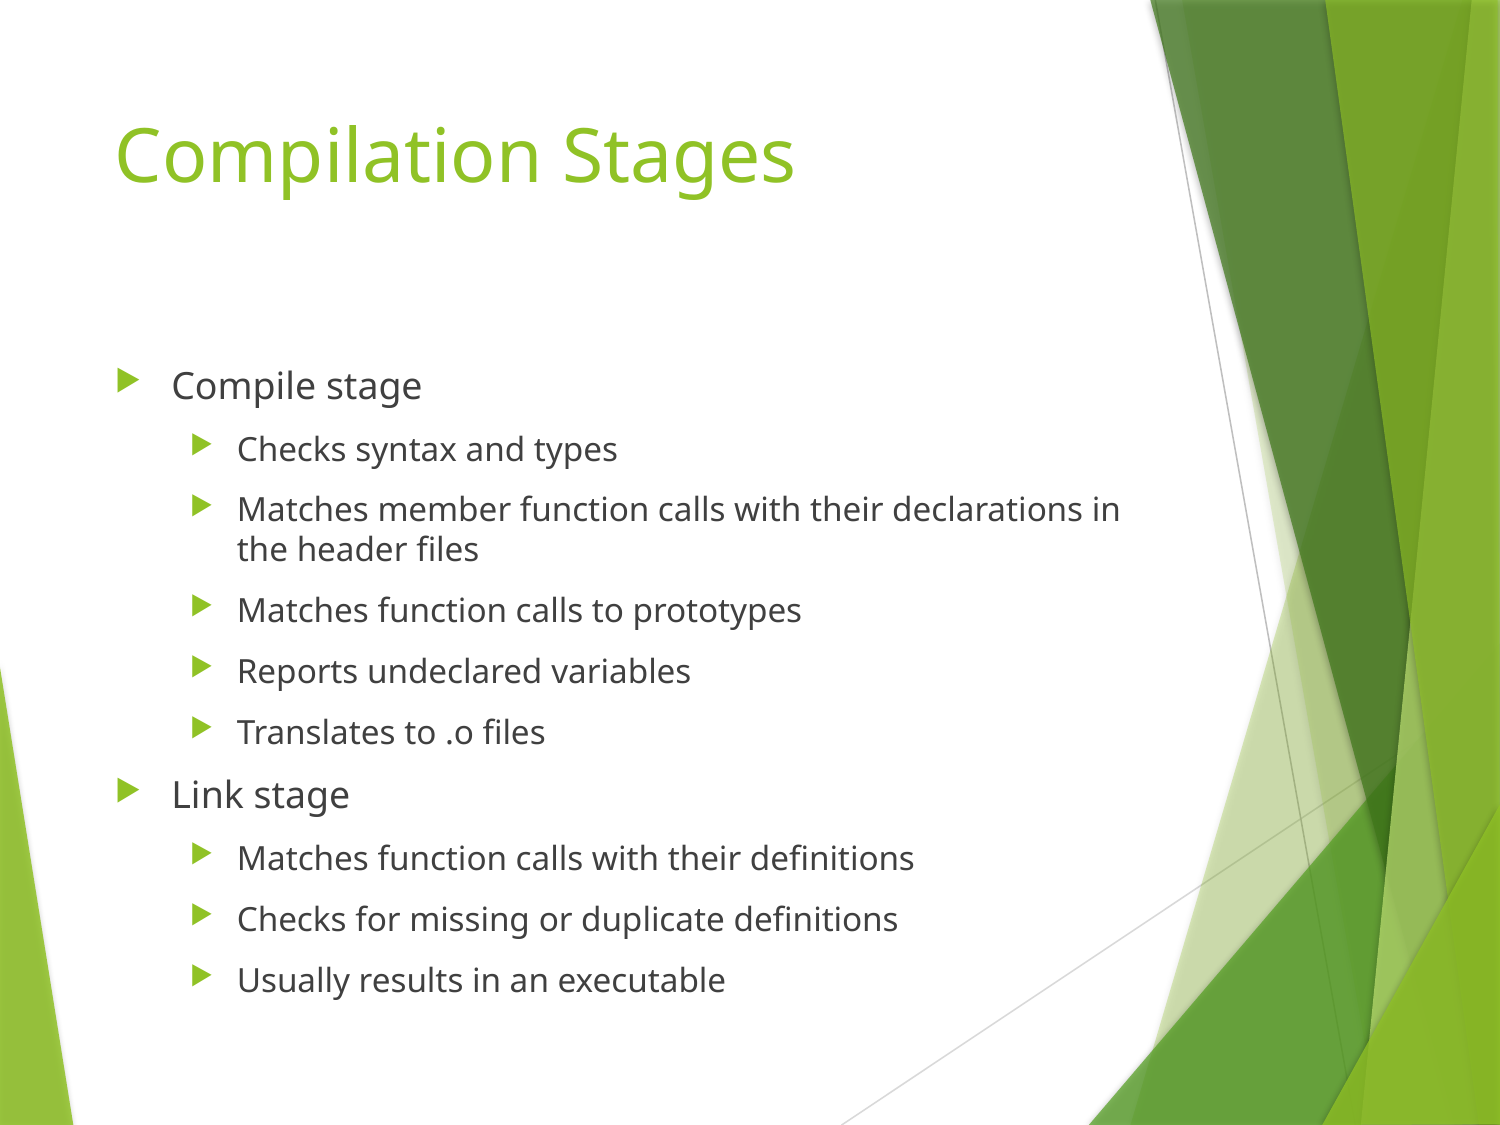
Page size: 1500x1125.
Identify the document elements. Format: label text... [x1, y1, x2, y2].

list Compile stage Checks syntax and types Matches member function calls with their declarations in the header files Matches function calls to prototypes Reports undeclared variables Translates to .o files Link stage Matches function calls with their definitions Checks for missing or duplicate definitions Usually results in an executable [99, 354, 1142, 992]
title Compilation Stages [99, 99, 1142, 317]
